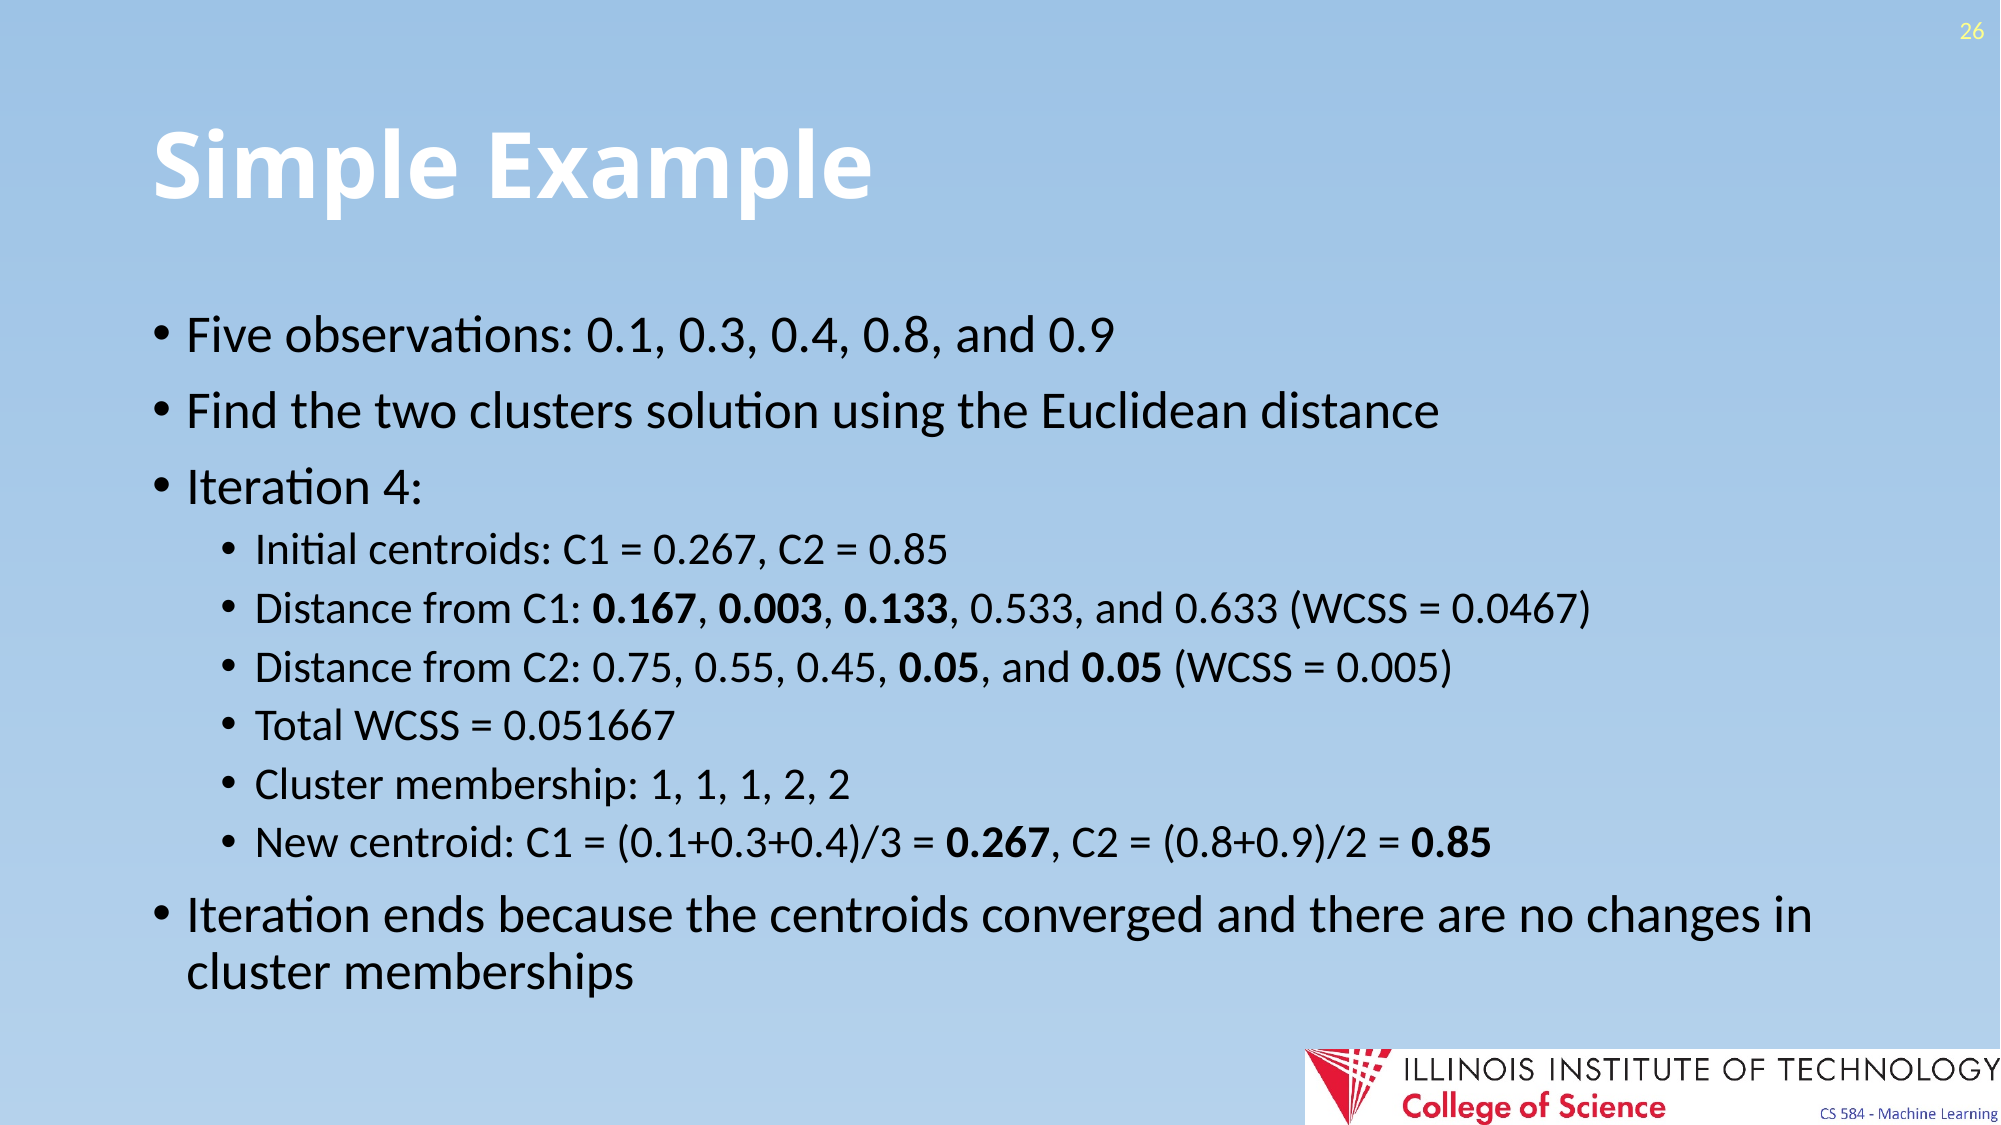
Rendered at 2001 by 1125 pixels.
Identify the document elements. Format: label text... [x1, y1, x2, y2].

slide_number 26 [1550, 0, 2000, 60]
list Five observations: 0.1, 0.3, 0.4, 0.8, and 0.9 Find the two clusters solution using the Euclidean distance Iteration 4: Initial centroids: C1 = 0.267, C2 = 0.85 Distance from C1: 0.167, 0.003, 0.133, 0.533, and 0.633 (WCSS = 0.0467) Distance from C2: 0.75, 0.55, 0.45, 0.05, and 0.05 (WCSS = 0.005) Total WCSS = 0.051667 Cluster membership: 1, 1, 1, 2, 2 New centroid: C1 = (0.1+0.3+0.4)/3 = 0.267, C2 = (0.8+0.9)/2 = 0.85 Iteration ends because the centroids converged and there are no changes in cluster memberships [137, 299, 1863, 1014]
title Simple Example [137, 59, 1863, 278]
picture [1305, 1049, 2000, 1125]
